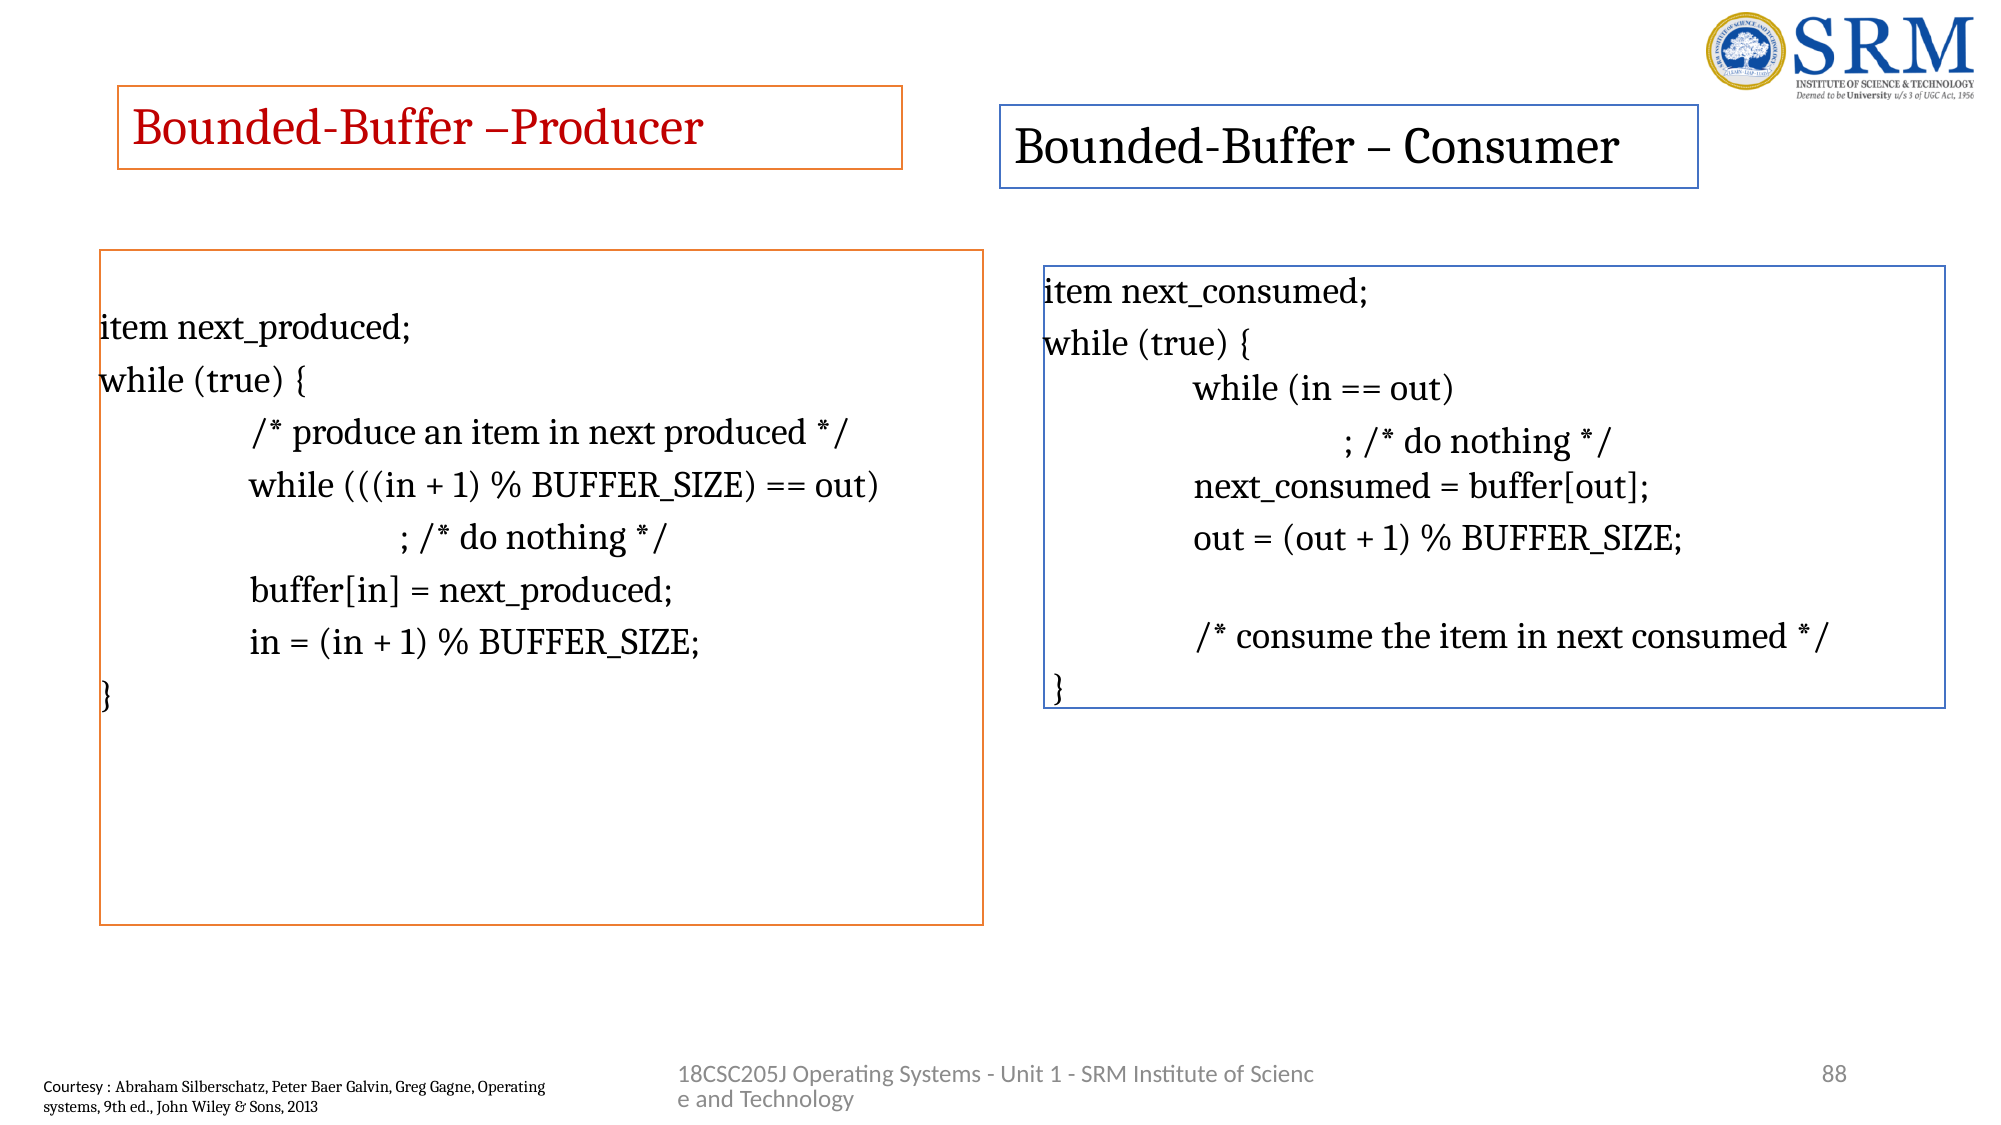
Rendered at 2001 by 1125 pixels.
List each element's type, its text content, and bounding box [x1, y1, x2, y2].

text_box Courtesy : Abraham Silberschatz, Peter Baer Galvin, Greg Gagne, Operating systems, 9th ed., John Wiley & Sons, 2013 [28, 1068, 588, 1125]
text_box [1097, 1035, 1751, 1095]
picture [1706, 12, 1974, 100]
text_box Bounded-Buffer – Consumer [999, 104, 1699, 189]
title Bounded-Buffer –Producer [117, 85, 903, 170]
text_box item next_consumed; while (true) { while (in == out) ; /* do nothing */ next_consumed = buffer[out]; out = (out + 1) % BUFFER_SIZE; /* consume the item in next consumed */ } [1043, 265, 1946, 709]
text_box item next_produced; while (true) { /* produce an item in next produced */ while (((in + 1) % BUFFER_SIZE) == out) ; /* do nothing */ buffer[in] = next_produced; in = (in + 1) % BUFFER_SIZE; } [99, 249, 984, 926]
slide_number 88 [1412, 1042, 1863, 1103]
footer 18CSC205J Operating Systems - Unit 1 - SRM Institute of Science and Technology [662, 1042, 1338, 1103]
